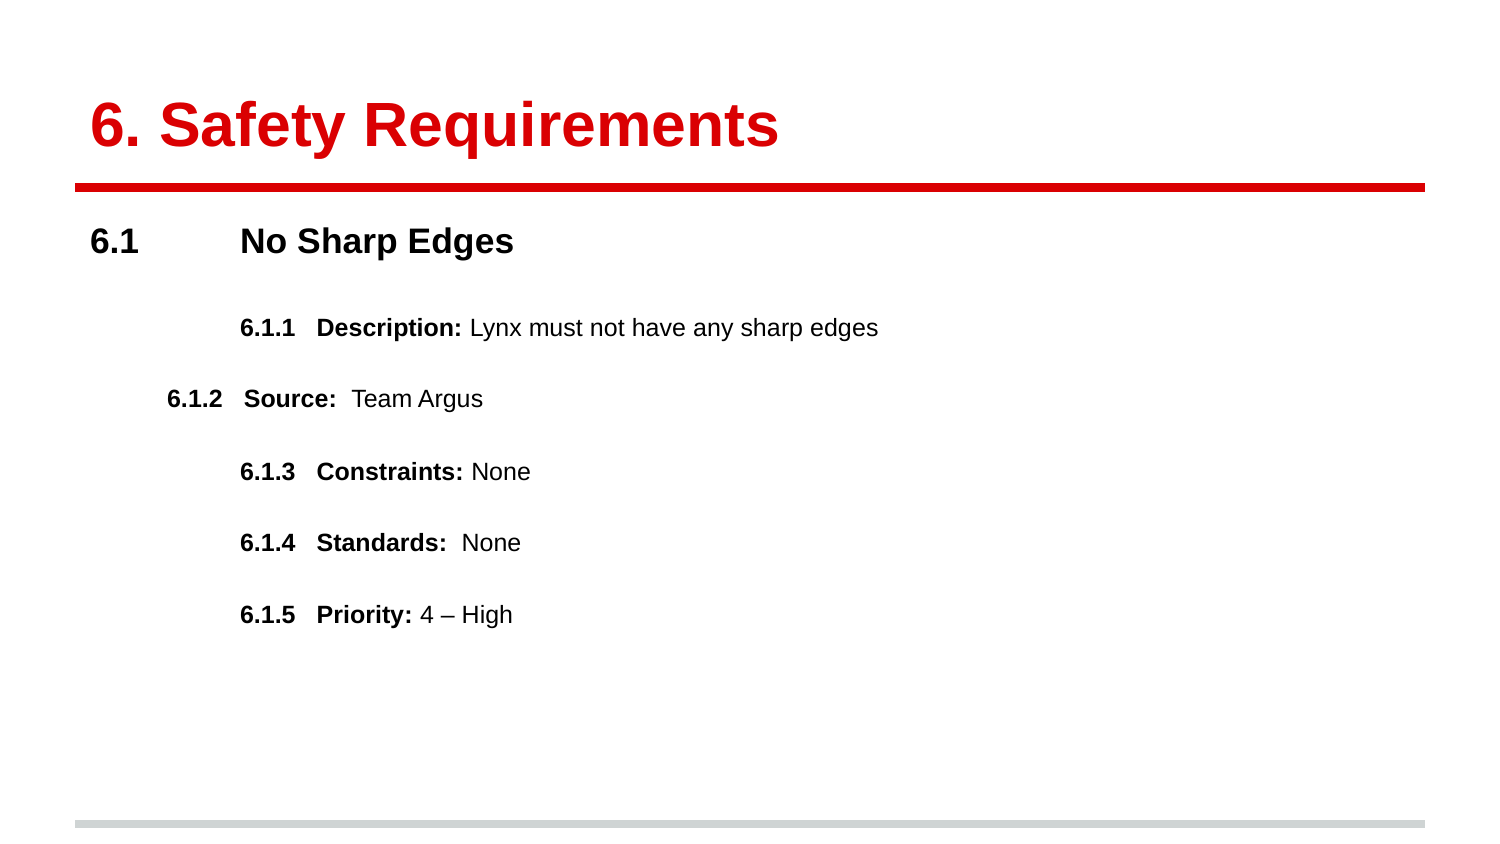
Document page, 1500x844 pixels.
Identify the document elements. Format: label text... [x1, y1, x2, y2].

title 6. Safety Requirements [75, 33, 1425, 175]
list 6.1 No Sharp Edges 6.1.1 Description: Lynx must not have any sharp edges 6.1.2 Source: Team Argus 6.1.3 Constraints: None 6.1.4 Standards: None 6.1.5 Priority: 4 – High [75, 196, 1425, 808]
